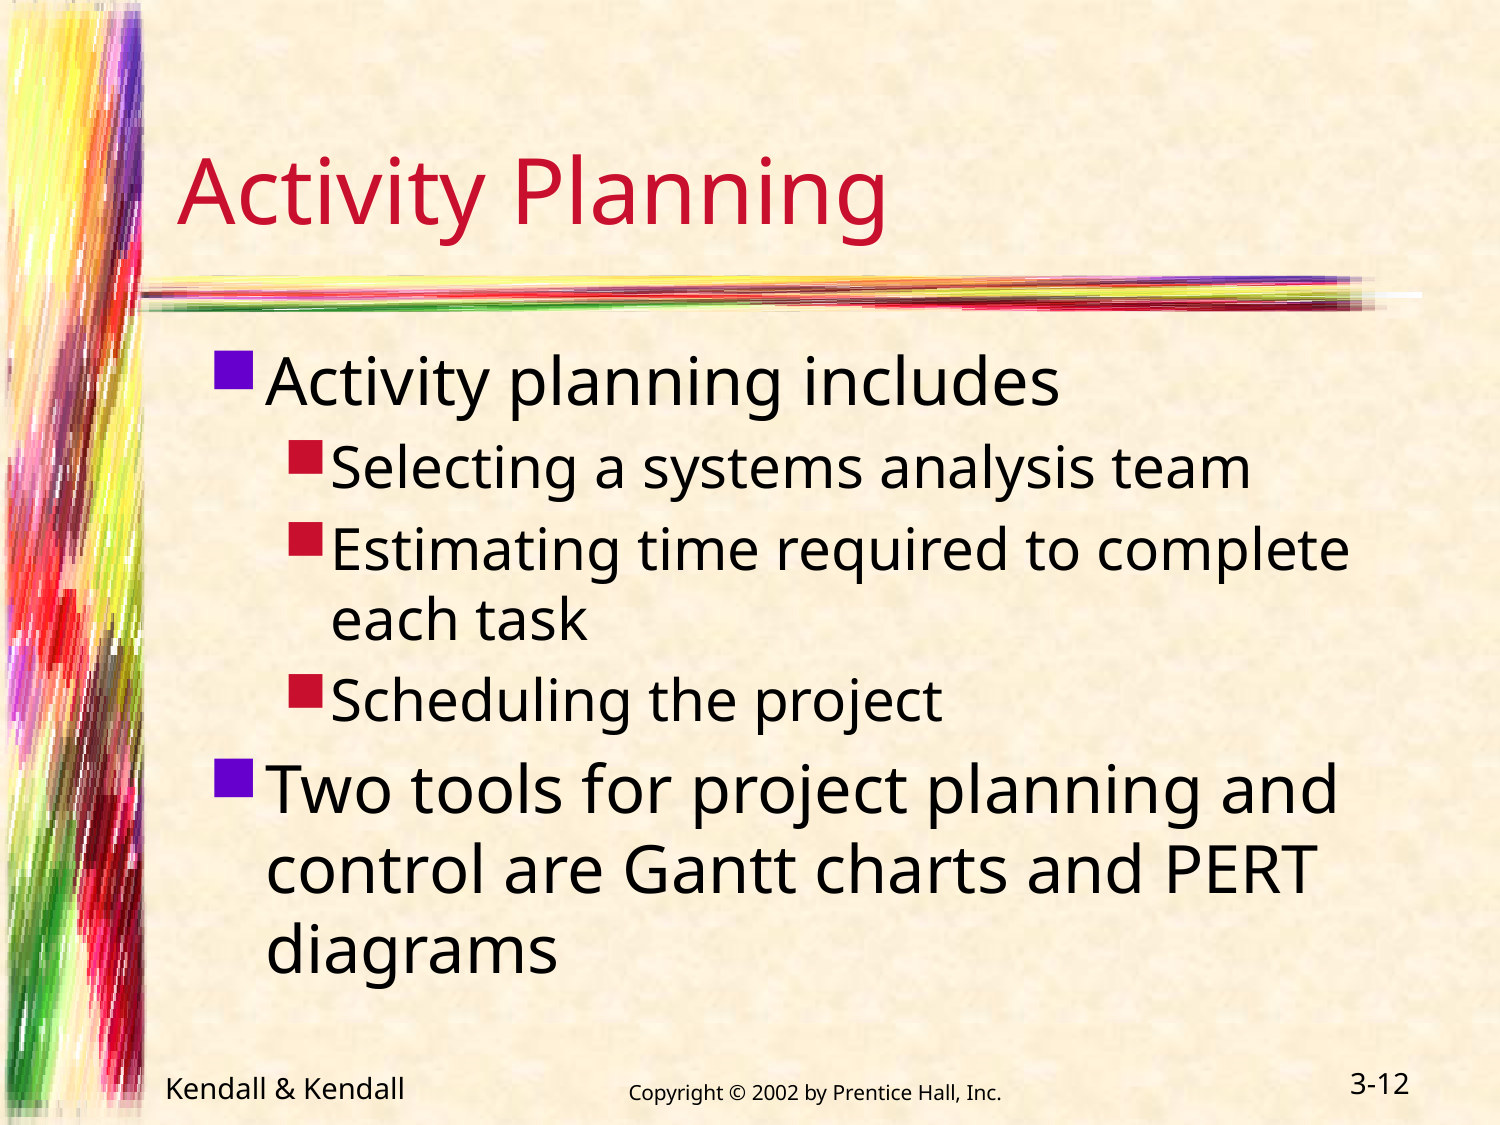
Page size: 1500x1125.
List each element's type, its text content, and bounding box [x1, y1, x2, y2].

title Activity Planning [162, 62, 1455, 250]
slide_number 3-12 [1112, 1037, 1425, 1113]
footer Copyright © 2002 by Prentice Hall, Inc. [549, 1037, 1075, 1113]
slide_number Kendall & Kendall [150, 1037, 463, 1113]
list Activity planning includes Selecting a systems analysis team Estimating time required to complete each task Scheduling the project Two tools for project planning and control are Gantt charts and PERT diagrams [193, 331, 1469, 1006]
picture [0, 0, 1500, 1125]
